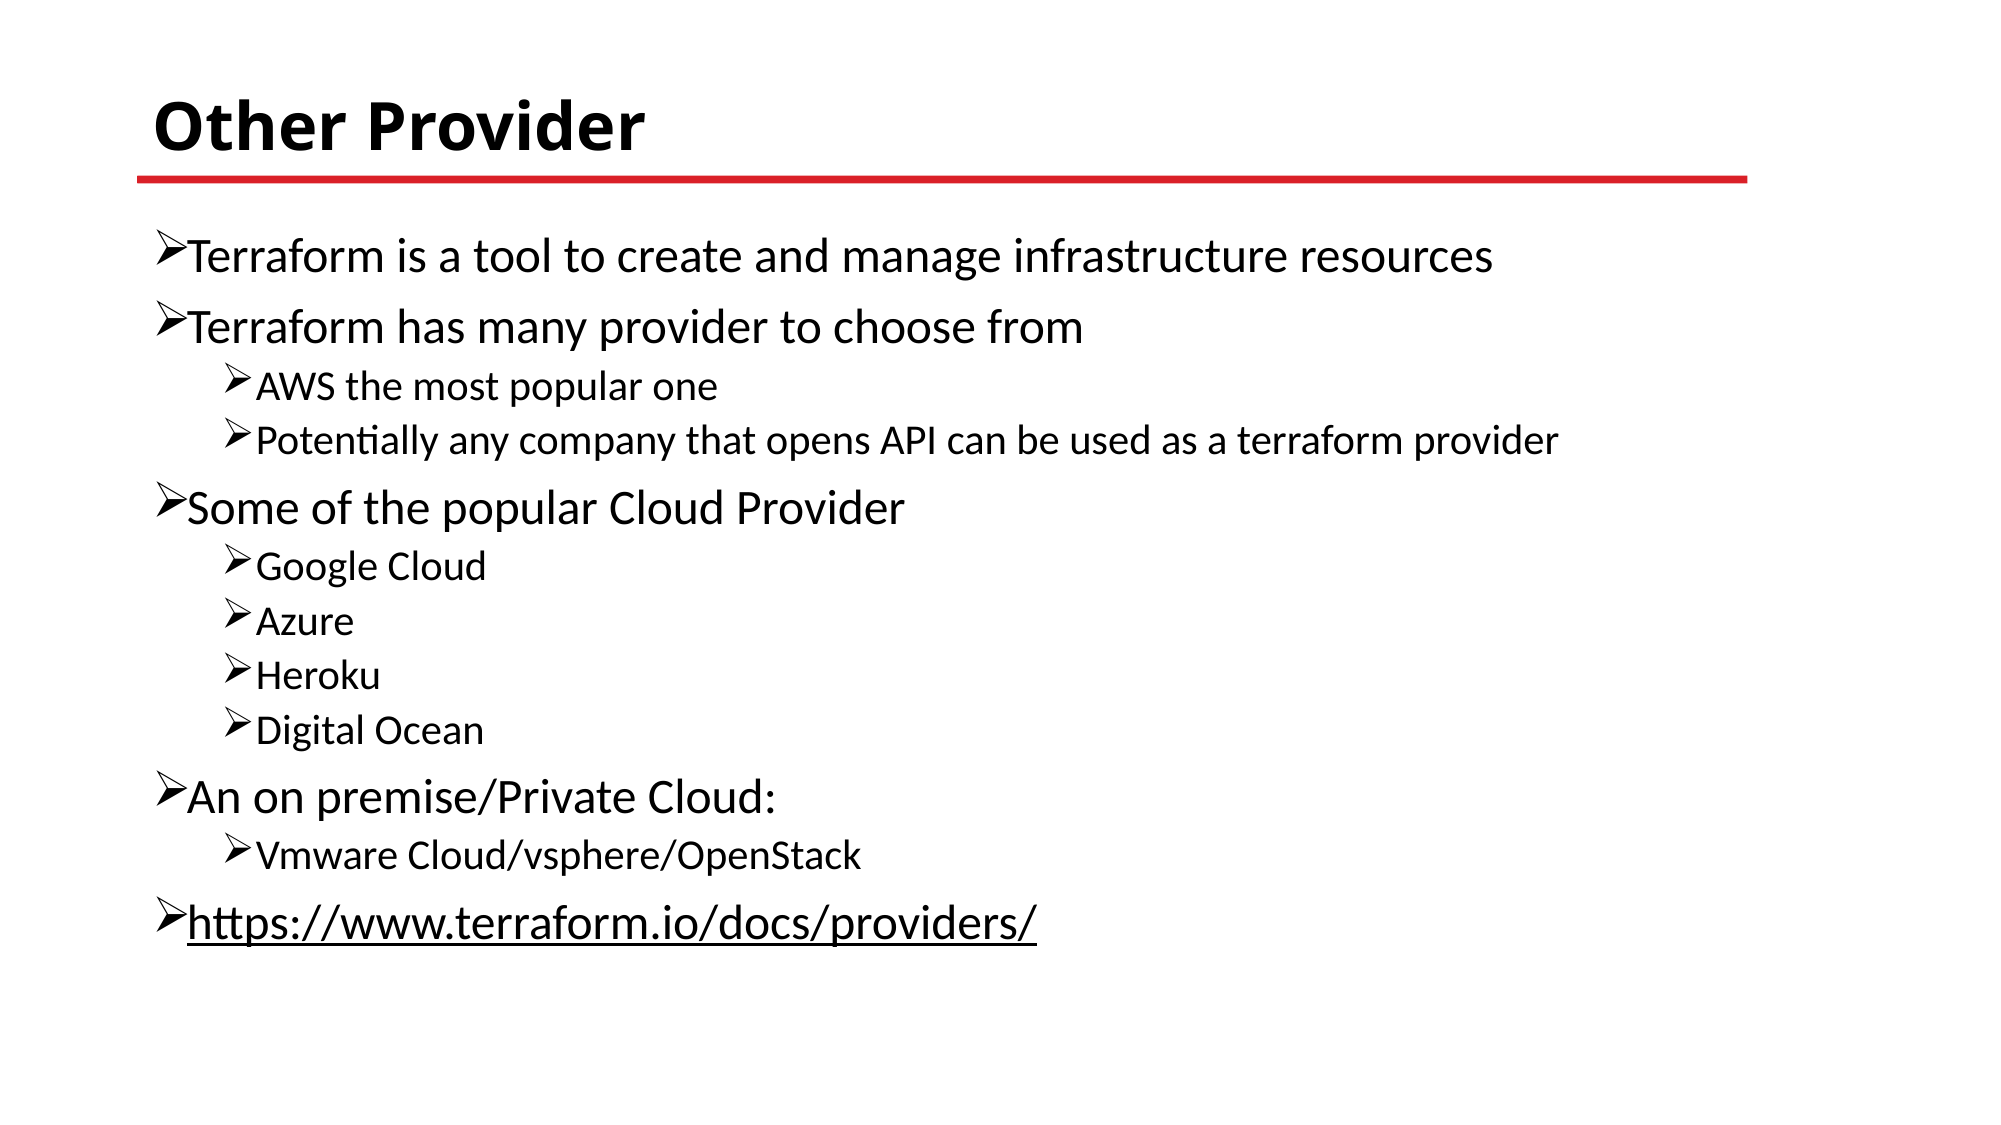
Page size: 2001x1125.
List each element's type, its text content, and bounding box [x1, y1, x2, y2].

list Terraform is a tool to create and manage infrastructure resources Terraform has many provider to choose from AWS the most popular one Potentially any company that opens API can be used as a terraform provider Some of the popular Cloud Provider Google Cloud Azure Heroku Digital Ocean An on premise/Private Cloud: Vmware Cloud/vsphere/OpenStack https://www.terraform.io/docs/providers/ [137, 222, 1863, 1014]
title Other Provider [137, 59, 1863, 222]
